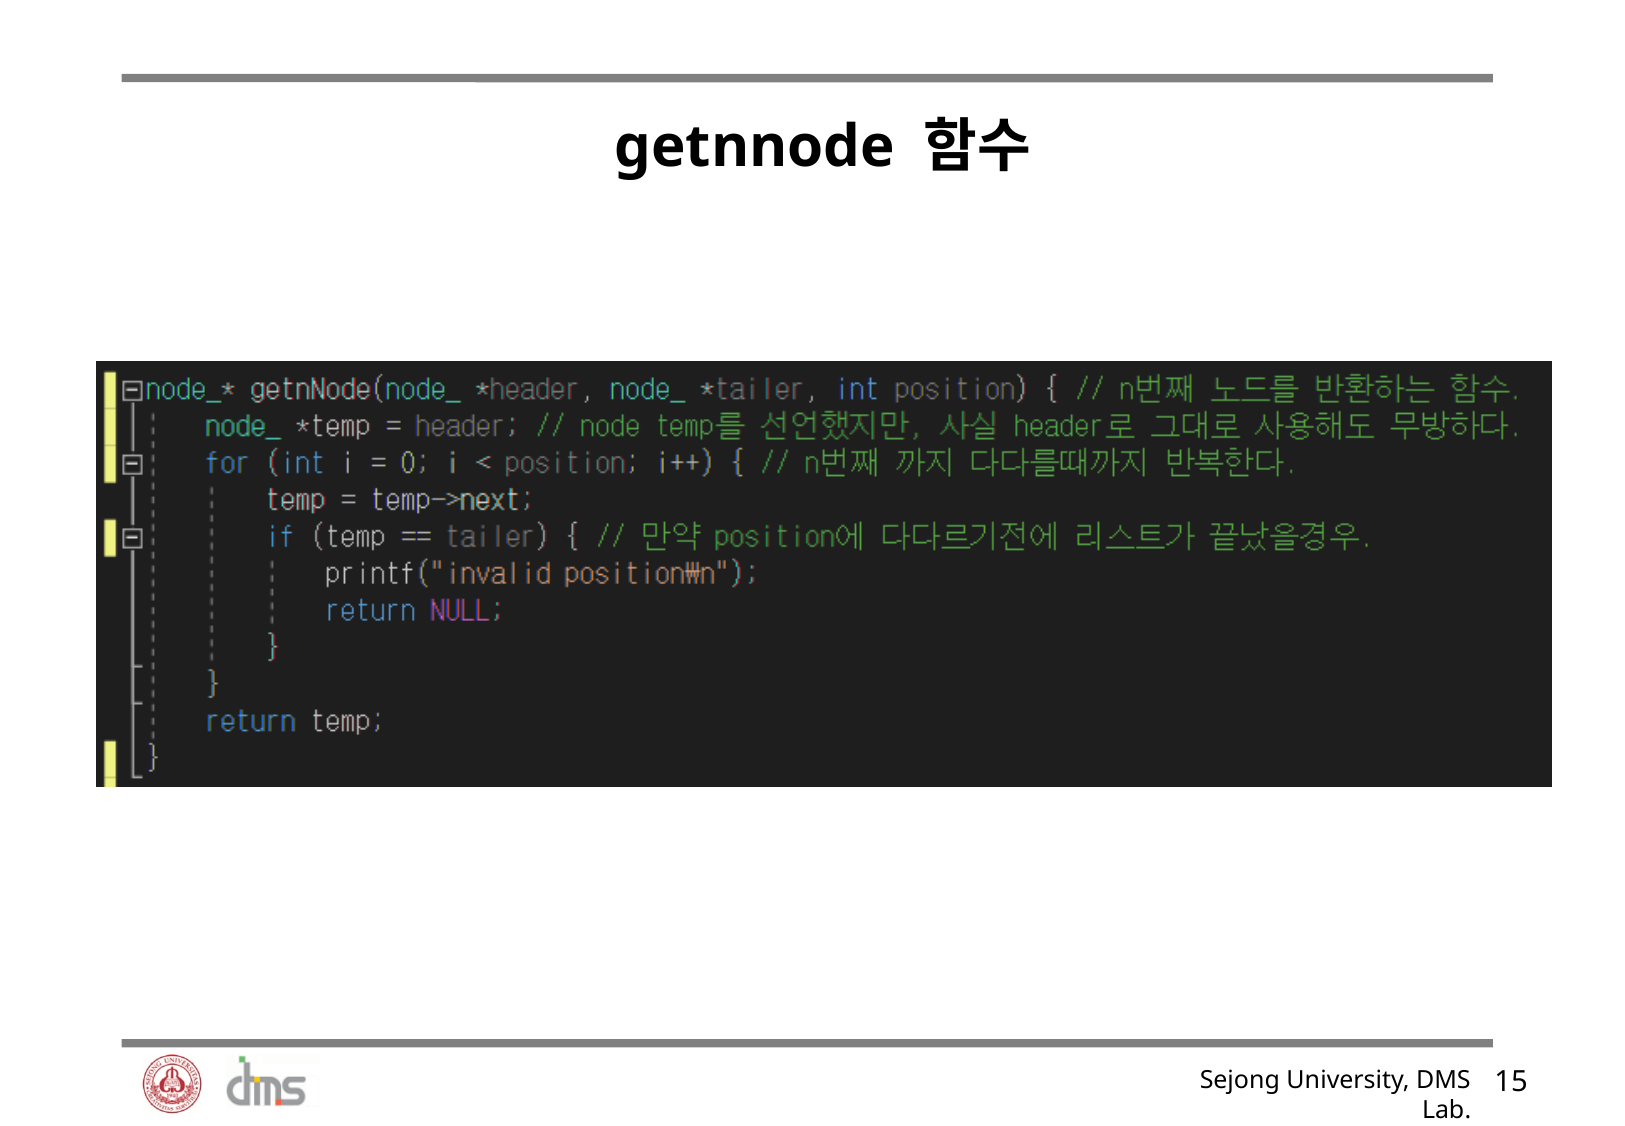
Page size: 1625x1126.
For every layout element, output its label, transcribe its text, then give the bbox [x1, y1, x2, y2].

slide_number 14 [1163, 1054, 1544, 1112]
picture [142, 1054, 202, 1114]
picture [226, 1054, 320, 1108]
title getnnode 함수 [94, 89, 1552, 197]
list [95, 361, 1552, 788]
